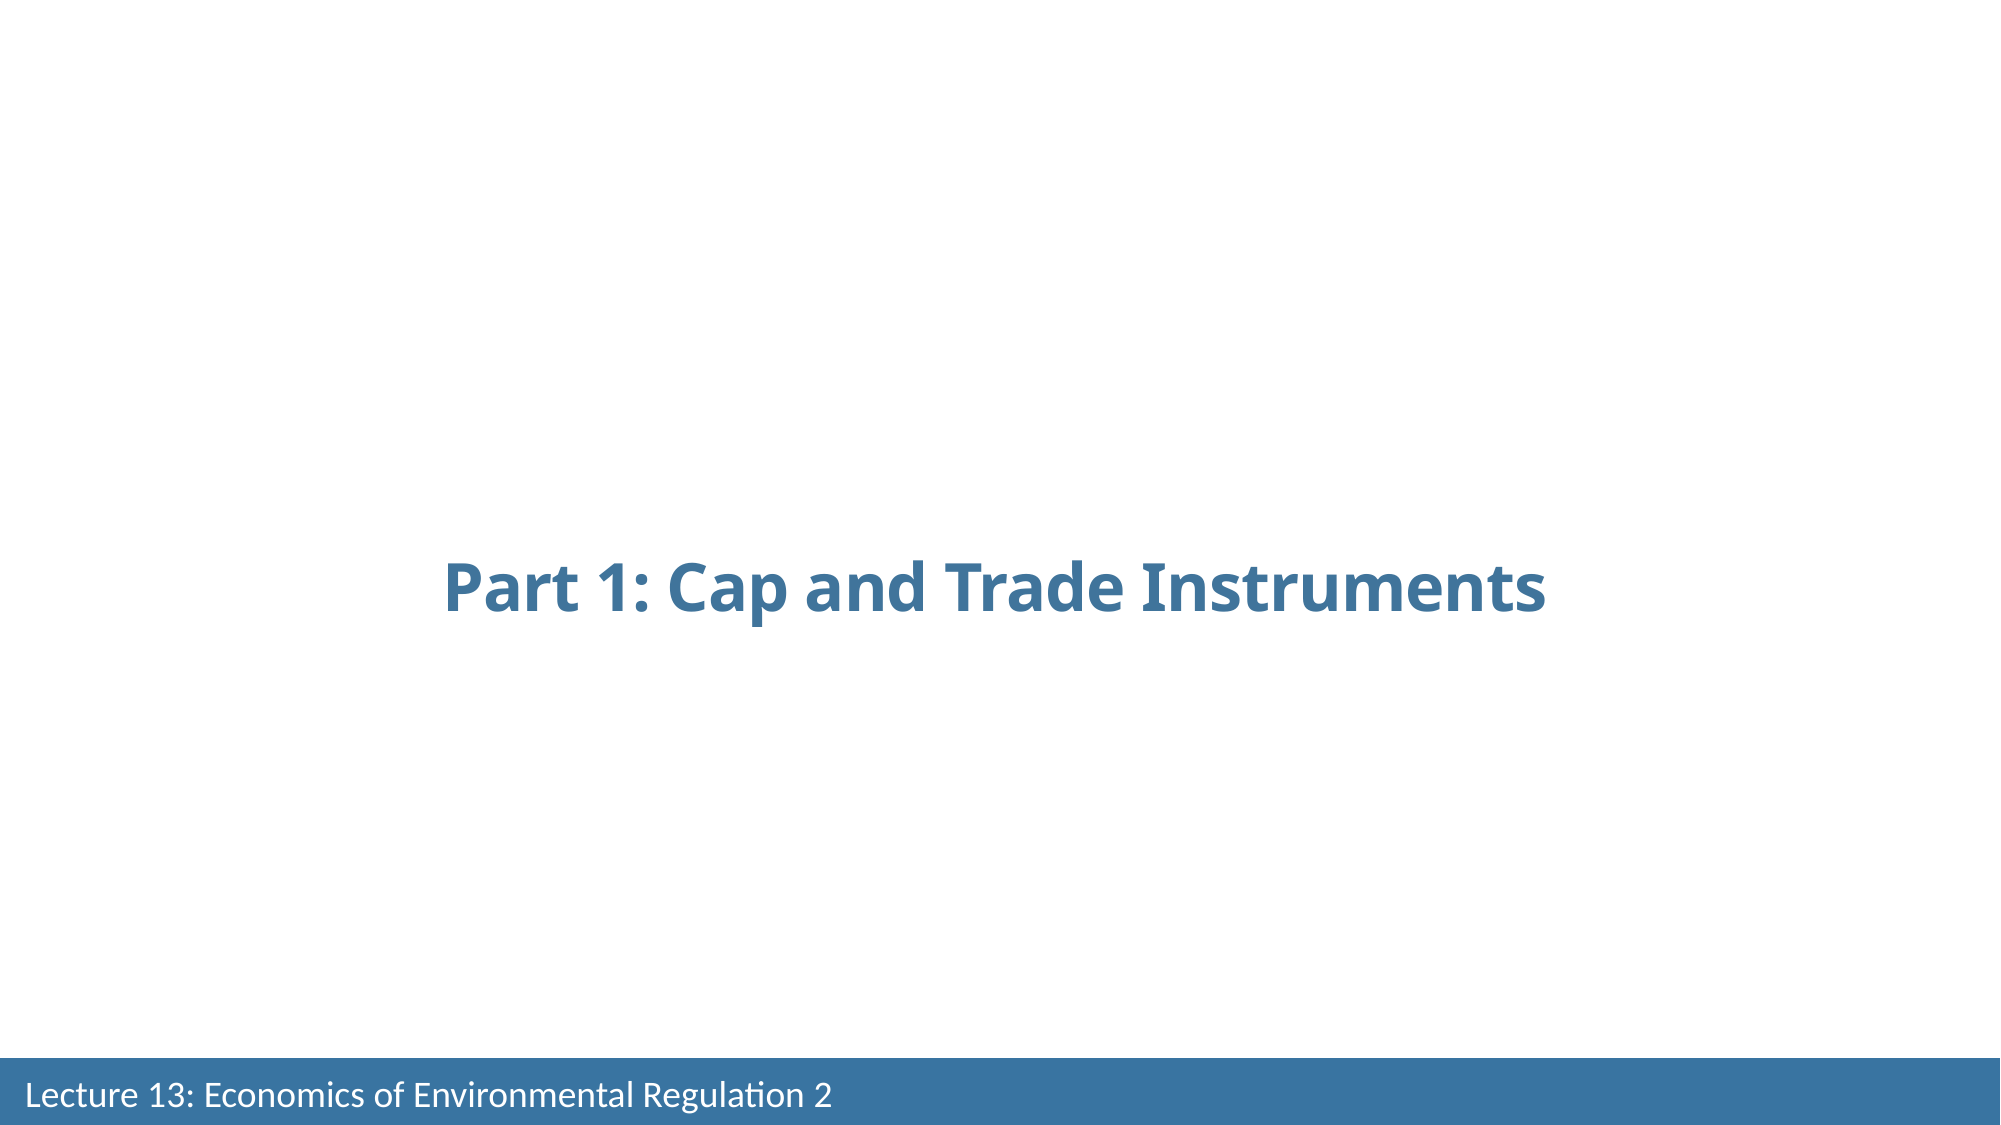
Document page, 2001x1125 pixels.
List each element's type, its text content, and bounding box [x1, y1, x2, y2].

title Part 1: Cap and Trade Instruments [170, 394, 1820, 633]
